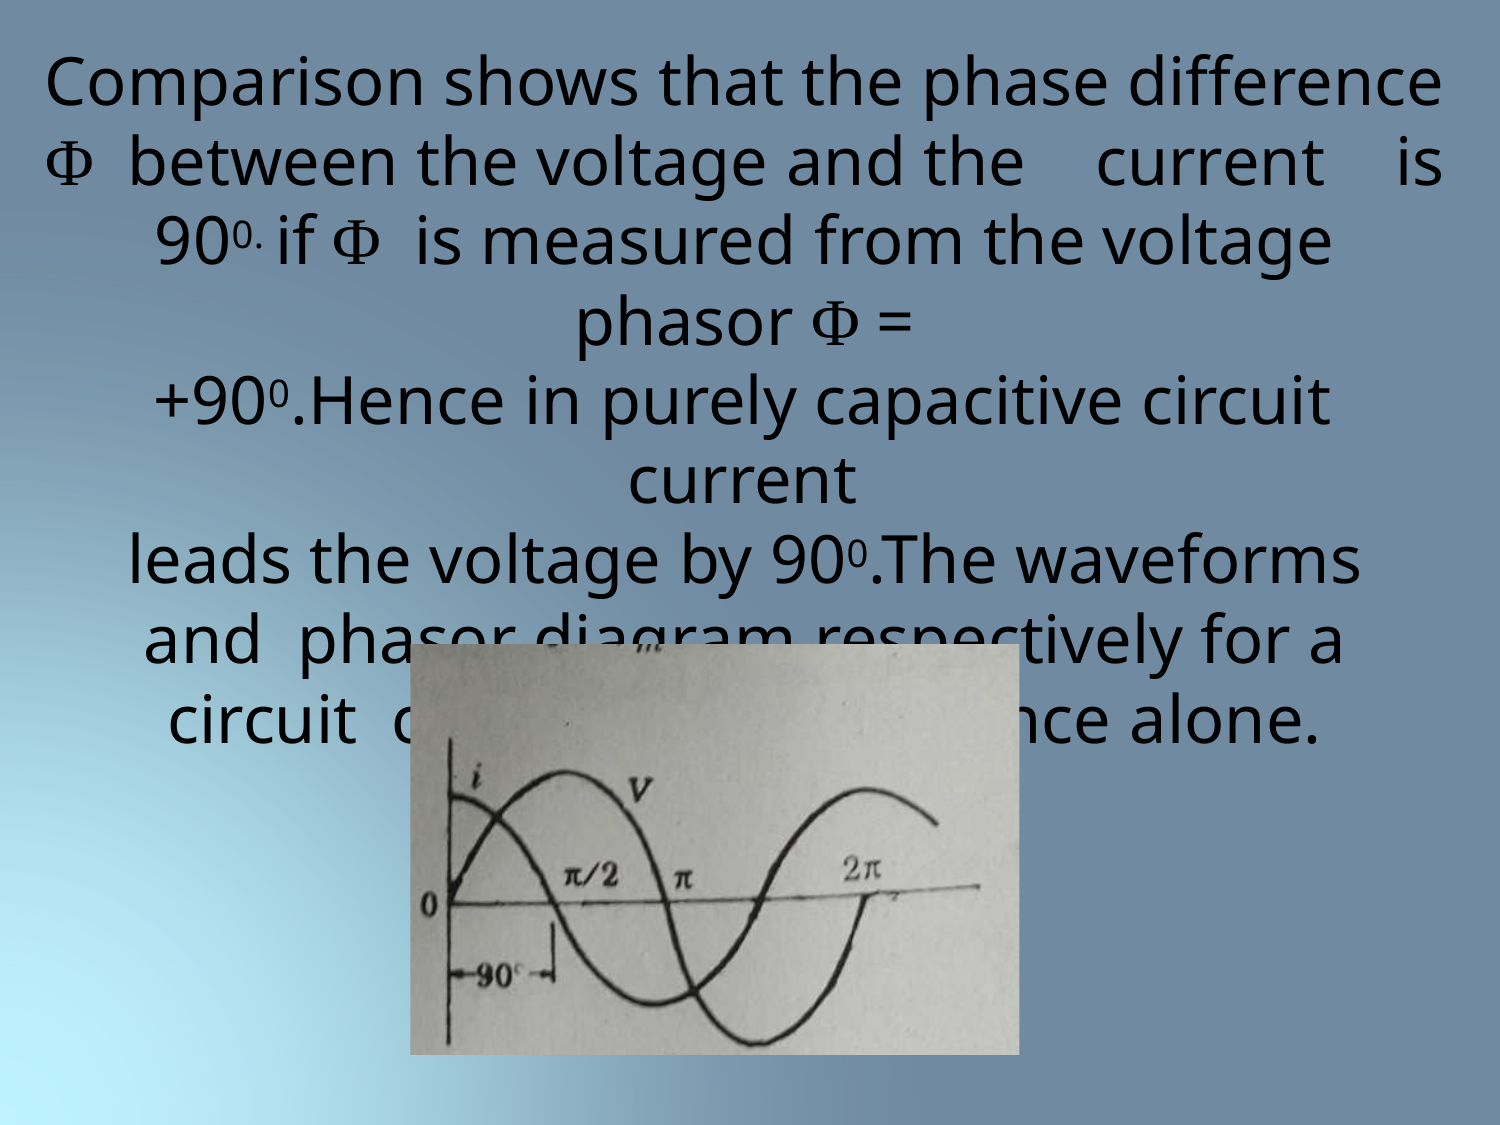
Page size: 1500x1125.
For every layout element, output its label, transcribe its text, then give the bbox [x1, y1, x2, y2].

text_box Comparison shows that the phase difference Φ between the voltage and the current is 900. if Φ is measured from the voltage phasor Φ = +900.Hence in purely capacitive circuit current leads the voltage by 900.The waveforms and phasor diagram respectively for a circuit containing capacitance alone. [36, 36, 1452, 757]
picture [0, 0, 1500, 1125]
text_box [410, 644, 1020, 1055]
